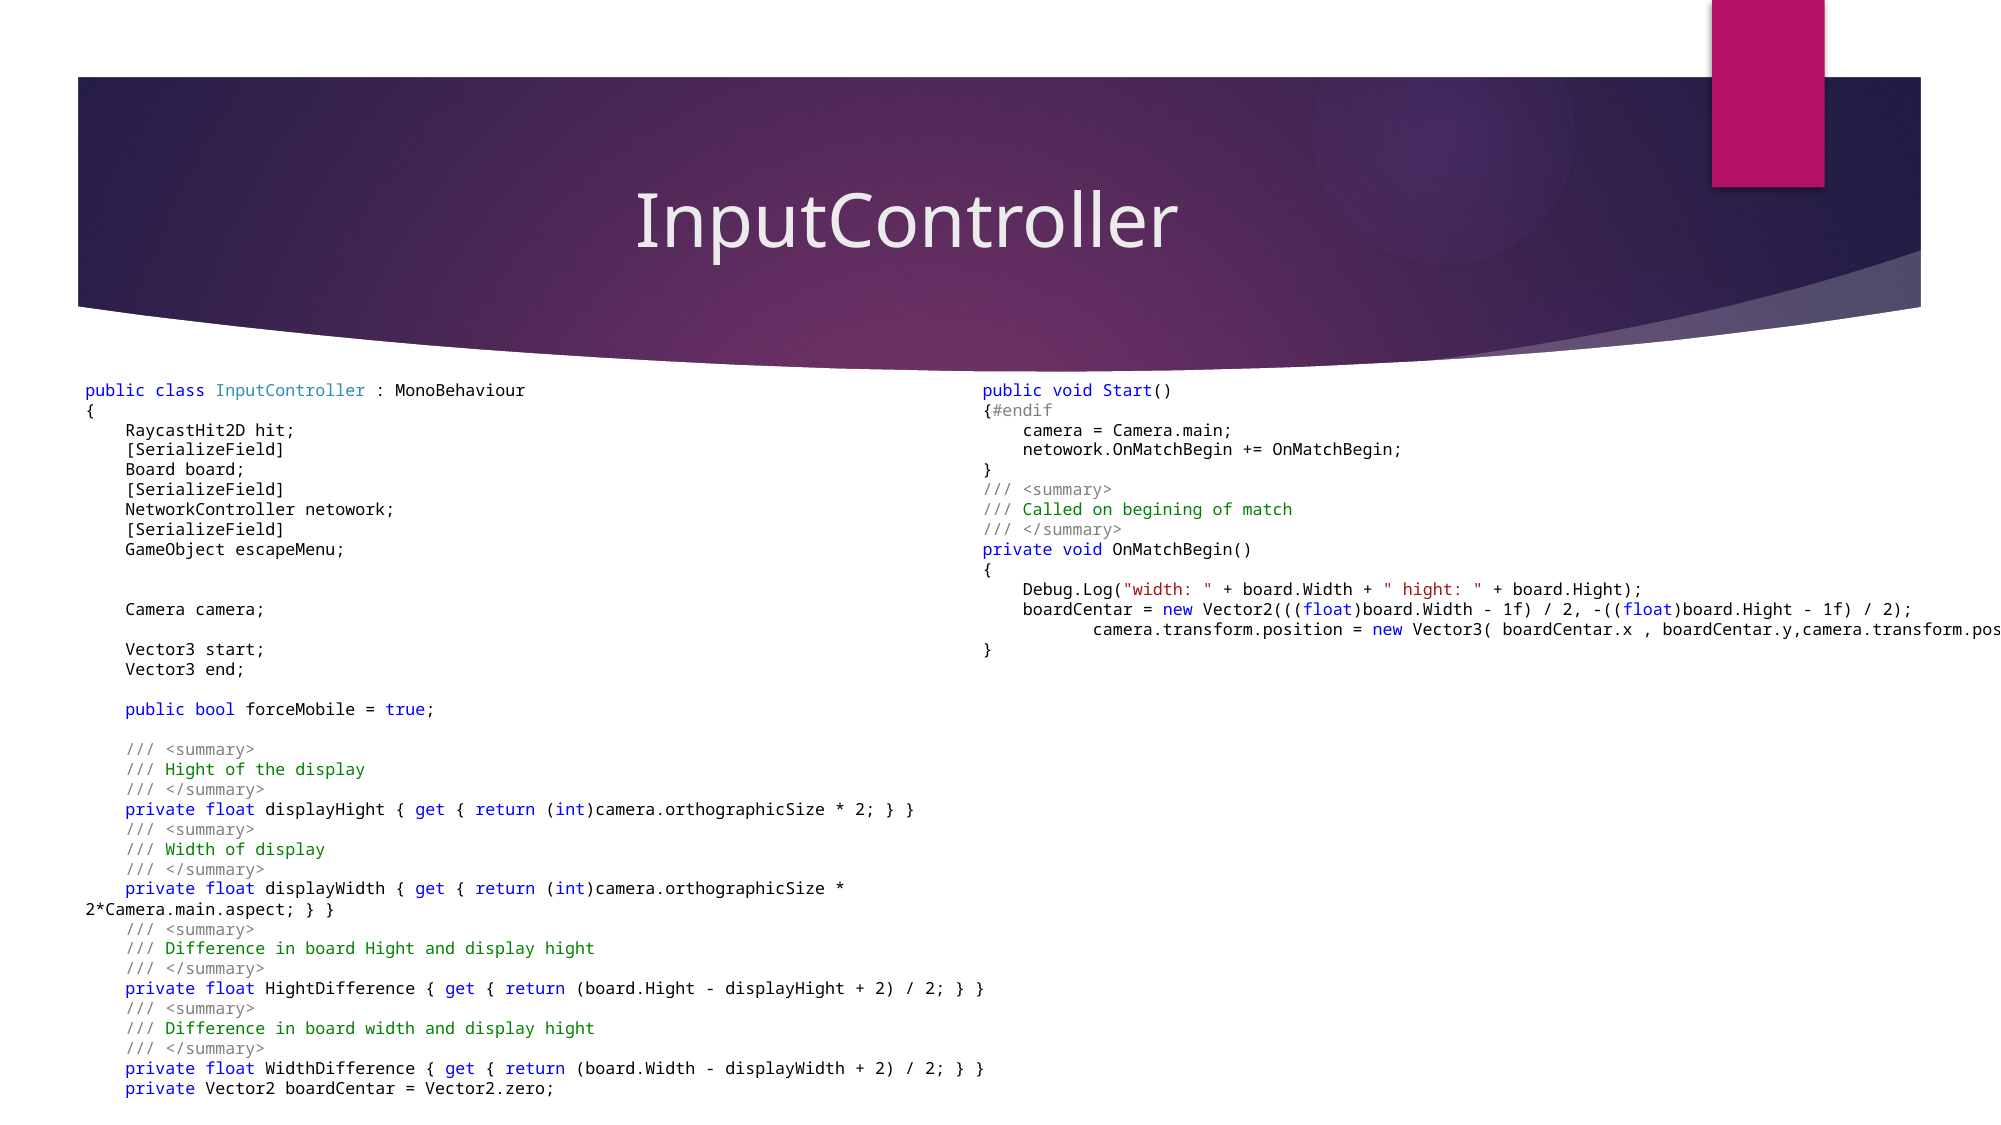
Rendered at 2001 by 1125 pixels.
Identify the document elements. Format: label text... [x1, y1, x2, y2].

text_box public void Start() {#endif camera = Camera.main; netowork.OnMatchBegin += OnMatchBegin; } /// <summary> /// Called on begining of match /// </summary> private void OnMatchBegin() { Debug.Log("width: " + board.Width + " hight: " + board.Hight); boardCentar = new Vector2(((float)board.Width - 1f) / 2, -((float)board.Hight - 1f) / 2); camera.transform.position = new Vector3( boardCentar.x , boardCentar.y,camera.transform.position.z); } [928, 352, 2000, 667]
text_box public class InputController : MonoBehaviour { RaycastHit2D hit; [SerializeField] Board board; [SerializeField] NetworkController netowork; [SerializeField] GameObject escapeMenu; Camera camera; Vector3 start; Vector3 end; public bool forceMobile = true; /// <summary> /// Hight of the display /// </summary> private float displayHight { get { return (int)camera.orthographicSize * 2; } } /// <summary> /// Width of display /// </summary> private float displayWidth { get { return (int)camera.orthographicSize * 2*Camera.main.aspect; } } /// <summary> /// Difference in board Hight and display hight /// </summary> private float HightDifference { get { return (board.Hight - displayHight + 2) / 2; } } /// <summary> /// Difference in board width and display hight /// </summary> private float WidthDifference { get { return (board.Width - displayWidth + 2) / 2; } } private Vector2 boardCentar = Vector2.zero; [70, 352, 1038, 1106]
title InputController [189, 159, 1627, 276]
